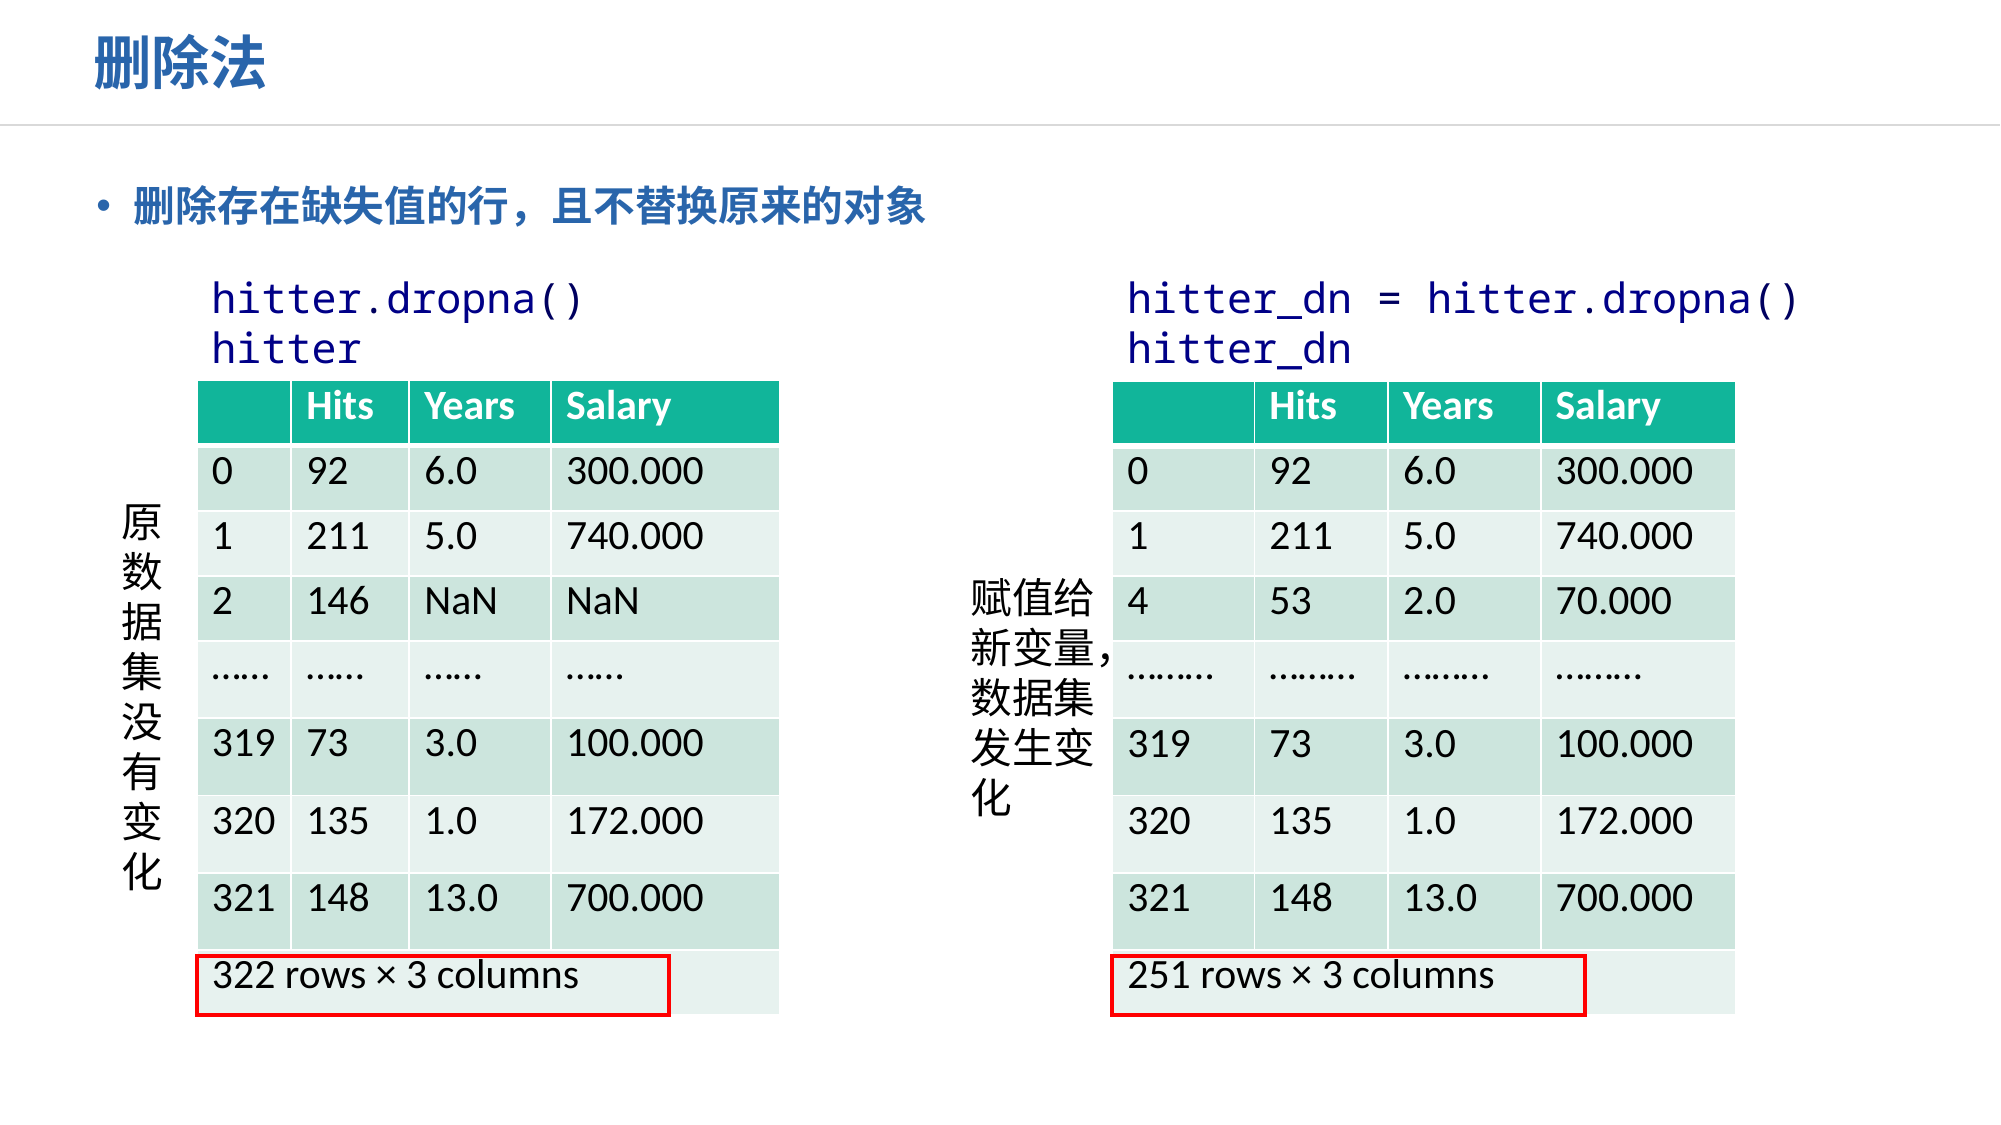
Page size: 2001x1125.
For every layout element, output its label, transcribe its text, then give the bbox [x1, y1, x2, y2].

table_cell 135 [1255, 796, 1387, 872]
table_cell 1.0 [410, 796, 550, 872]
table_cell NaN [410, 577, 550, 640]
table_cell 3.0 [1389, 719, 1540, 795]
table_cell 13.0 [1389, 874, 1540, 949]
table_cell 740.000 [552, 512, 779, 575]
table_cell 211 [292, 512, 408, 575]
table_cell 319 [1113, 719, 1254, 795]
table_cell 6.0 [1389, 449, 1540, 510]
table_cell ……… [1113, 642, 1254, 717]
text_box hitter.dropna() hitter [196, 264, 1112, 380]
table_cell 319 [198, 719, 290, 795]
table_cell …… [198, 642, 290, 717]
text_box hitter_dn = hitter.dropna() hitter_dn [1112, 264, 1898, 380]
table_cell 92 [292, 448, 408, 510]
table_cell ……… [1255, 642, 1387, 717]
table_cell NaN [552, 577, 779, 640]
table_cell 700.000 [1542, 874, 1735, 949]
table_header Years [1389, 382, 1540, 443]
text_box 删除存在缺失值的行，且不替换原来的对象 [81, 172, 1736, 976]
text_box [196, 955, 670, 1016]
table_header [198, 381, 290, 443]
table_cell 5.0 [410, 512, 550, 575]
table_cell …… [410, 642, 550, 717]
table_cell 320 [198, 796, 290, 872]
table_cell 135 [292, 796, 408, 872]
table_cell 0 [198, 448, 290, 510]
table_cell 6.0 [410, 448, 550, 510]
table_cell 172.000 [552, 796, 779, 872]
table_cell 100.000 [1542, 719, 1735, 795]
table_cell 146 [292, 577, 408, 640]
table_cell 53 [1255, 577, 1387, 640]
table_cell 73 [292, 719, 408, 795]
table_header Years [410, 381, 550, 443]
table_cell ……… [1389, 642, 1540, 717]
table_cell 700.000 [552, 874, 779, 949]
table_cell 320 [1113, 796, 1254, 872]
table_cell 70.000 [1542, 577, 1735, 640]
table_cell 172.000 [1542, 796, 1735, 872]
table_cell ……… [1542, 642, 1735, 717]
table_cell 148 [292, 874, 408, 949]
table_cell 4 [1113, 577, 1254, 640]
table_cell 1 [198, 512, 290, 575]
table_cell 321 [198, 874, 290, 949]
table_cell 740.000 [1542, 512, 1735, 575]
table_cell 1.0 [1389, 796, 1540, 872]
text_box 赋值给新变量，数据集发生变化 [955, 564, 1113, 829]
table_cell 2 [198, 577, 290, 640]
text_box 删除法 [78, 19, 878, 106]
table_cell 2.0 [1389, 577, 1540, 640]
table_cell 300.000 [552, 448, 779, 510]
table_cell …… [292, 642, 408, 717]
text_box [1111, 955, 1586, 1016]
table_header Salary [552, 381, 779, 443]
table_cell 5.0 [1389, 512, 1540, 575]
table_cell 73 [1255, 719, 1387, 795]
table_cell 148 [1255, 874, 1387, 949]
table_header [1113, 382, 1254, 443]
table_cell …… [552, 642, 779, 717]
table_cell 300.000 [1542, 449, 1735, 510]
table_cell 100.000 [552, 719, 779, 795]
table_cell 3.0 [410, 719, 550, 795]
table_cell 322 rows × 3 columns [198, 951, 779, 1014]
table_header Hits [1255, 382, 1387, 443]
table_cell 251 rows × 3 columns [1113, 951, 1735, 1014]
table_header Salary [1542, 382, 1735, 443]
table_cell 92 [1255, 449, 1387, 510]
table_cell 1 [1113, 512, 1254, 575]
table_cell 321 [1113, 874, 1254, 949]
table_cell 13.0 [410, 874, 550, 949]
table_header Hits [292, 381, 408, 443]
text_box 原数据集没有变化 [106, 488, 167, 904]
table_cell 0 [1113, 449, 1254, 510]
table_cell 211 [1255, 512, 1387, 575]
